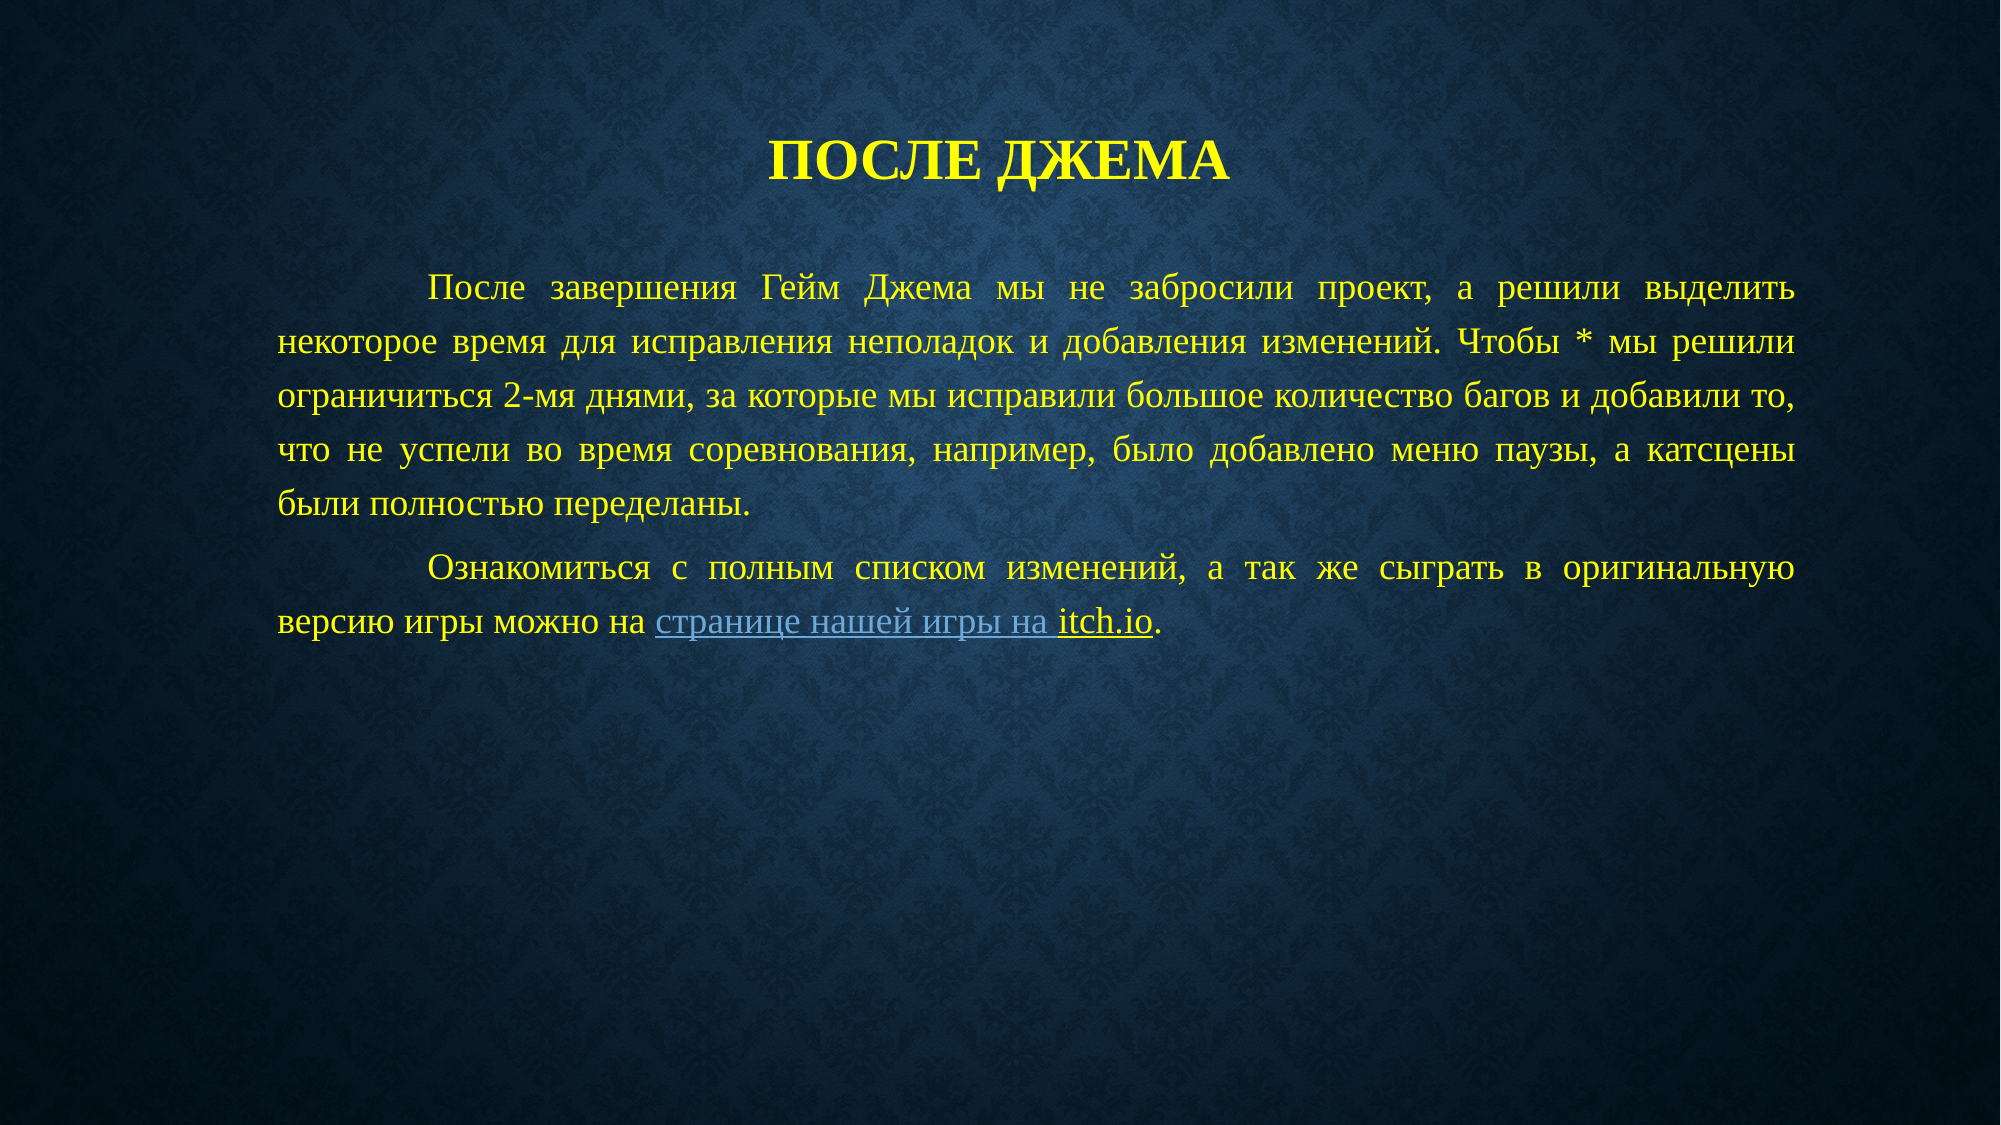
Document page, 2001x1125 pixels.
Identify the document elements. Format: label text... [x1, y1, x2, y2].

list После завершения Гейм Джема мы не забросили проект, а решили выделить некоторое время для исправления неполадок и добавления изменений. Чтобы * мы решили ограничиться 2-мя днями, за которые мы исправили большое количество багов и добавили то, что не успели во время соревнования, например, было добавлено меню паузы, а катсцены были полностью переделаны. Ознакомиться с полным списком изменений, а так же сыграть в оригинальную версию игры можно на странице нашей игры на itch.io. [187, 245, 1813, 758]
title После Джема [187, 99, 1813, 222]
